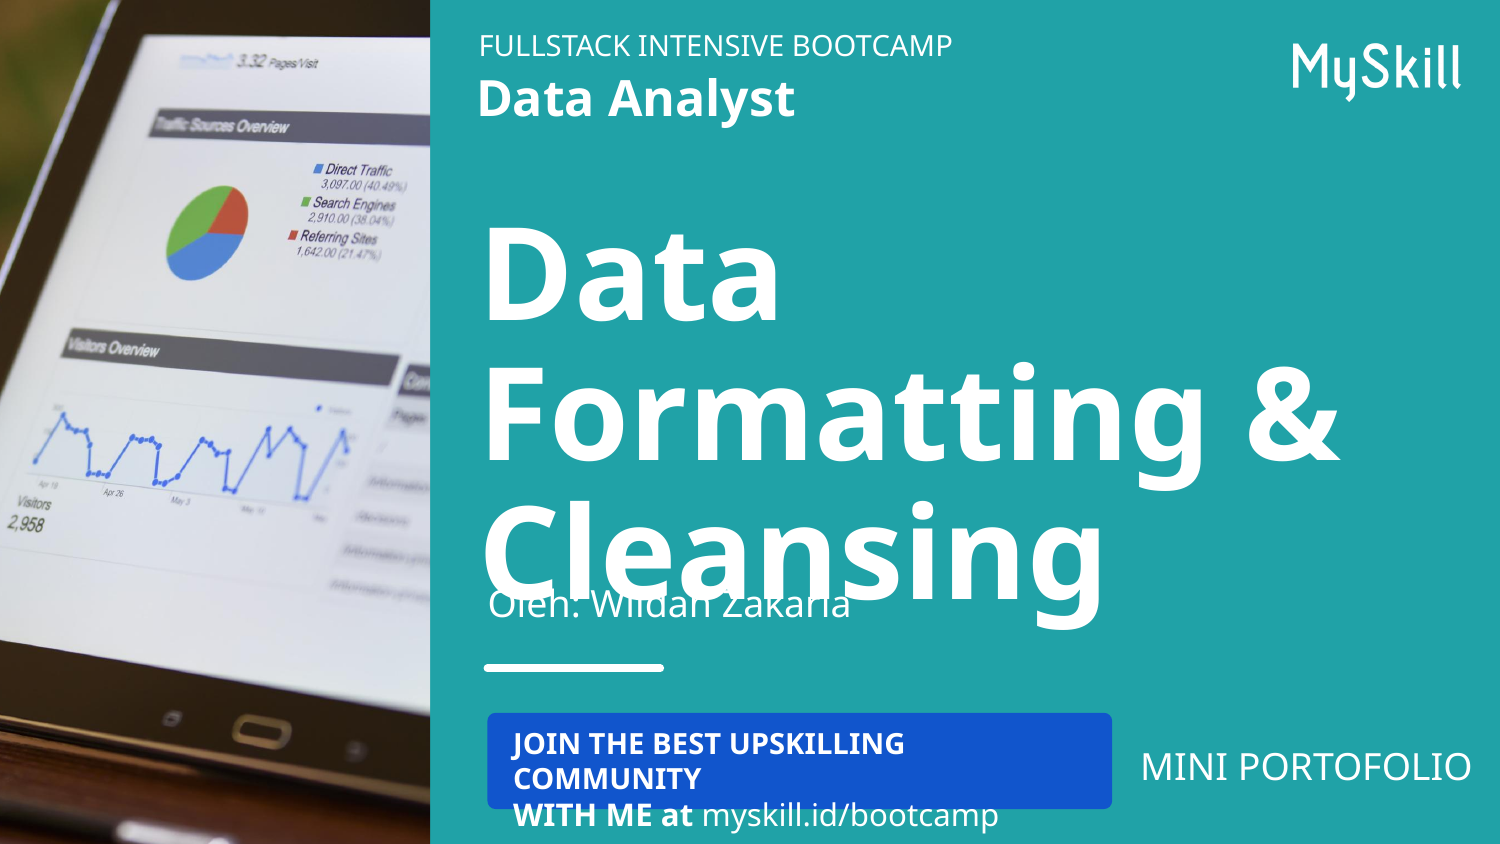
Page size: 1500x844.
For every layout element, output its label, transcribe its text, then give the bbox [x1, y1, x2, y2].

text_box [487, 712, 1113, 810]
text_box JOIN THE BEST UPSKILLING COMMUNITY WITH ME at myskill.id/bootcamp [513, 725, 1099, 833]
text_box FULLSTACK INTENSIVE BOOTCAMP [463, 12, 975, 78]
picture [1290, 30, 1464, 107]
text_box Data Analyst [476, 66, 999, 127]
text_box MINI PORTOFOLIO [1140, 738, 1492, 788]
text_box Data Formatting & Cleansing [478, 209, 1464, 628]
picture [0, 0, 431, 844]
